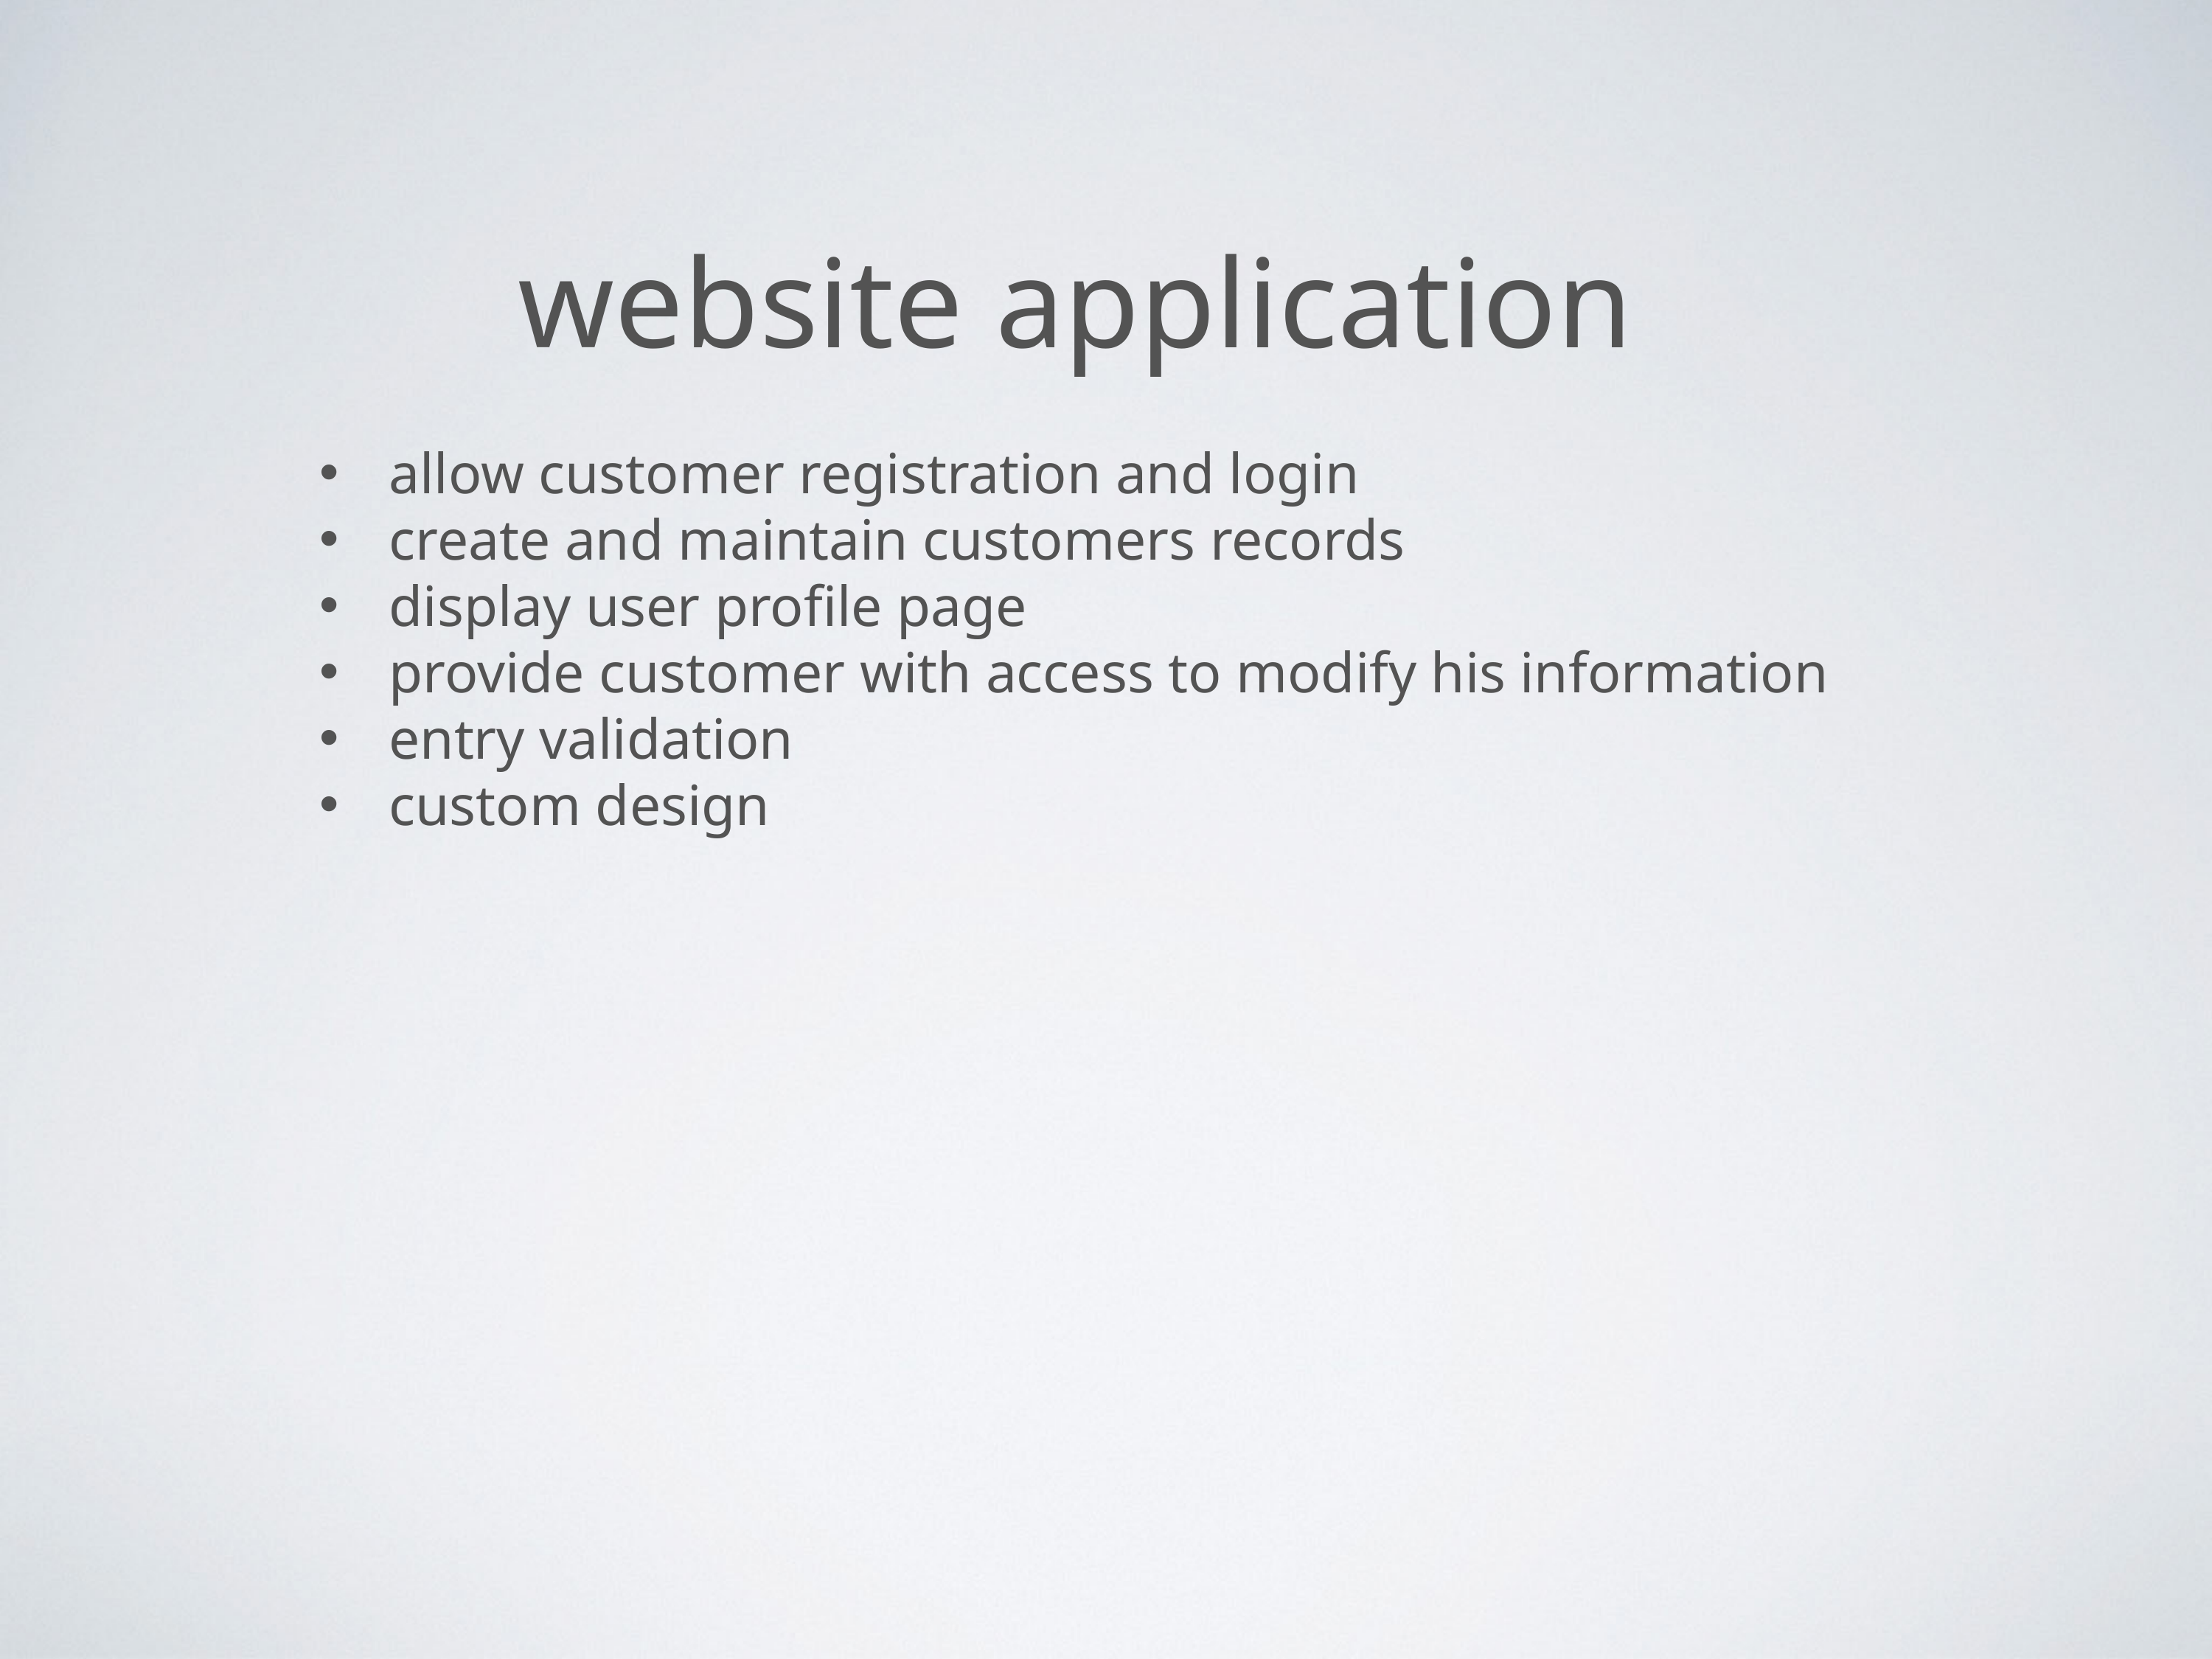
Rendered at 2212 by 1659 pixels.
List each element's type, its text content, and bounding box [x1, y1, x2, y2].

text_box website application [509, 215, 1643, 528]
picture [0, 0, 2212, 1659]
text_box allow customer registration and login create and maintain customers records display user profile page provide customer with access to modify his information entry validation custom design [311, 429, 1841, 845]
